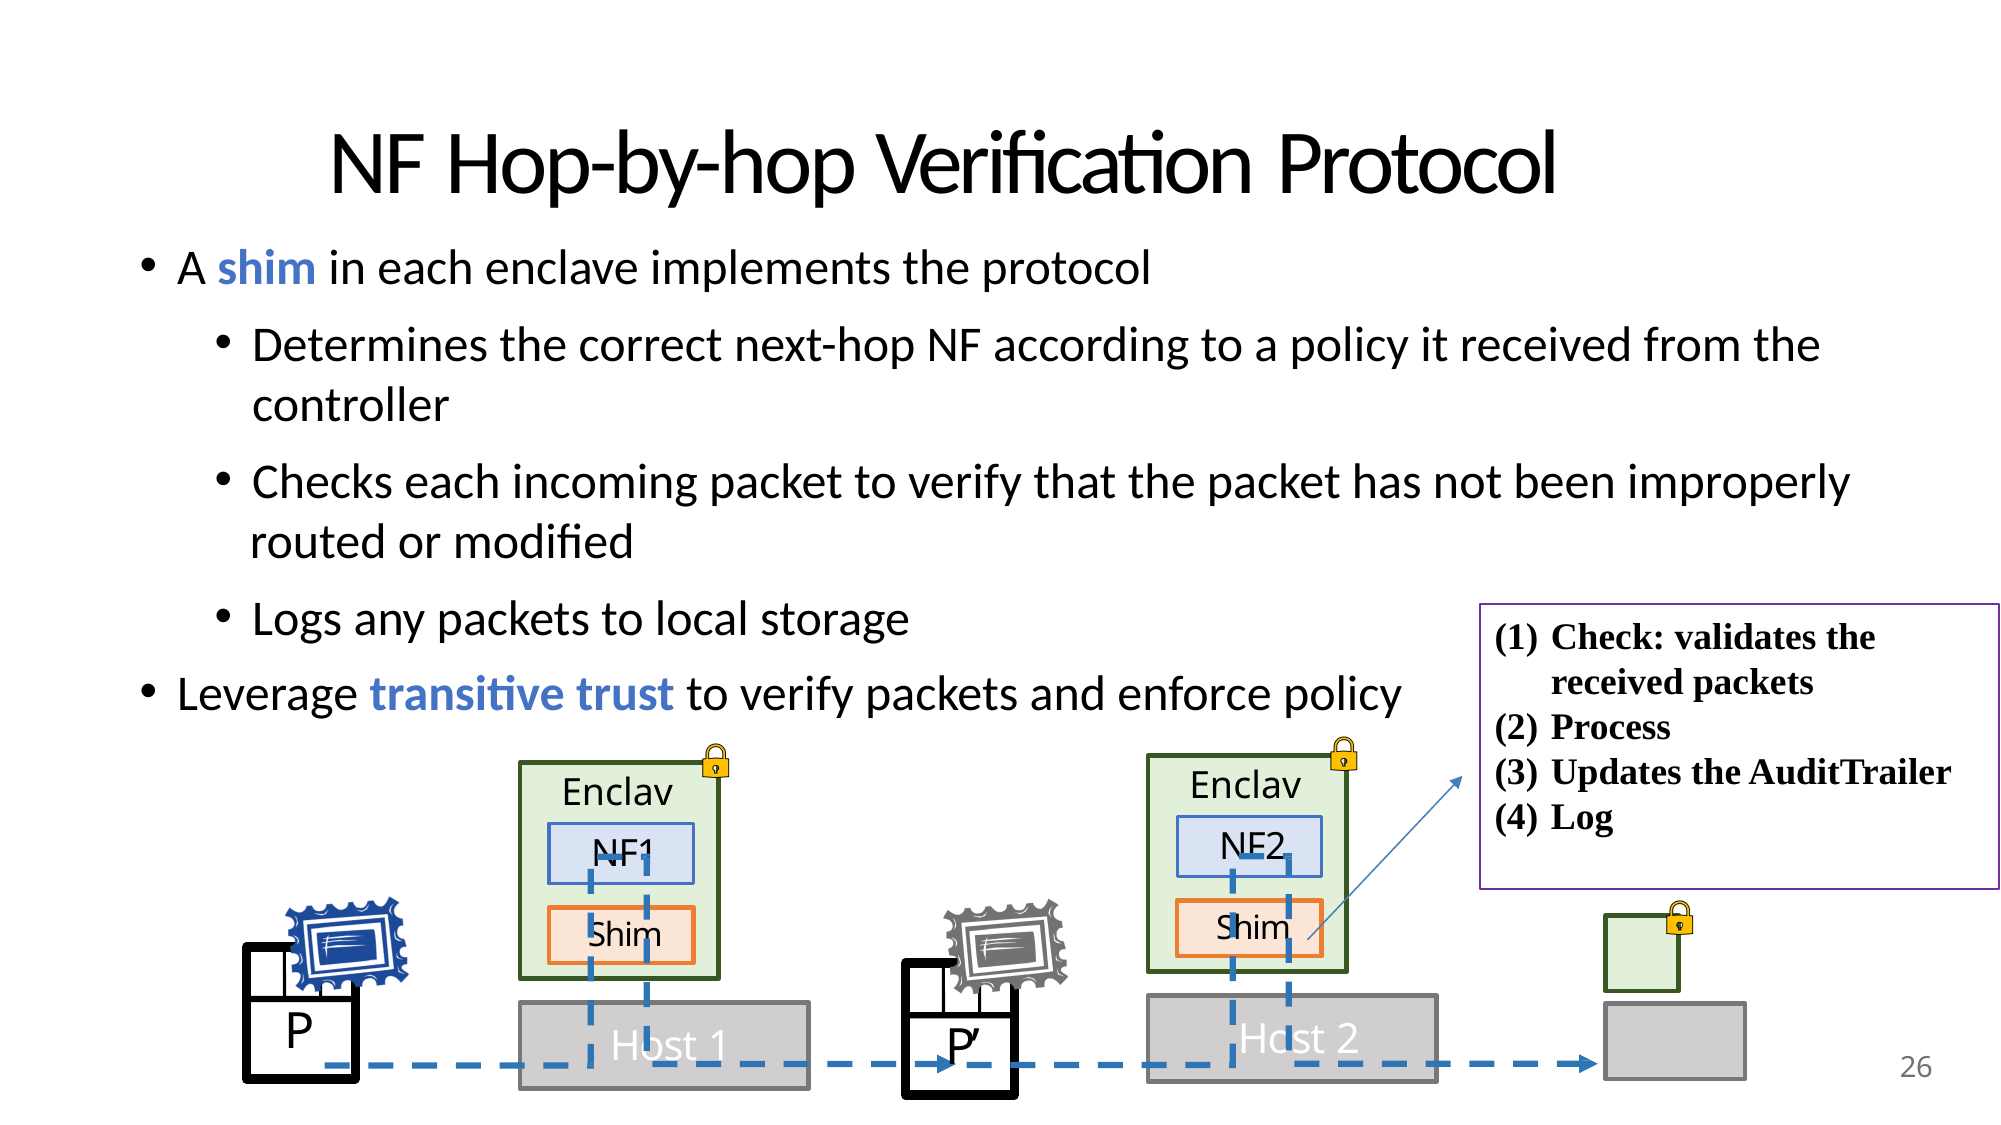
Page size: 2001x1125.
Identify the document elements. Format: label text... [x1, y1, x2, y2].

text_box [517, 731, 1366, 737]
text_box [241, 738, 1748, 1084]
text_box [284, 895, 319, 993]
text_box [1307, 775, 1463, 941]
title NF Hop-by-hop Verification Protocol [326, 100, 1674, 217]
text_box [942, 852, 1599, 1074]
text_box A shim in each enclave implements the protocol Determines the correct next-hop NF according to a policy it received from the controller Checks each incoming packet to verify that the packet has not been improperly routed or modified Logs any packets to local storage Leverage transitive trust to verify packets and enforce policy [137, 217, 1962, 721]
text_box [324, 853, 1020, 1101]
slide_number 26 [1893, 1047, 1936, 1125]
text_box Check: validates the received packets Process Updates the AuditTrailer Log [1479, 604, 2000, 889]
